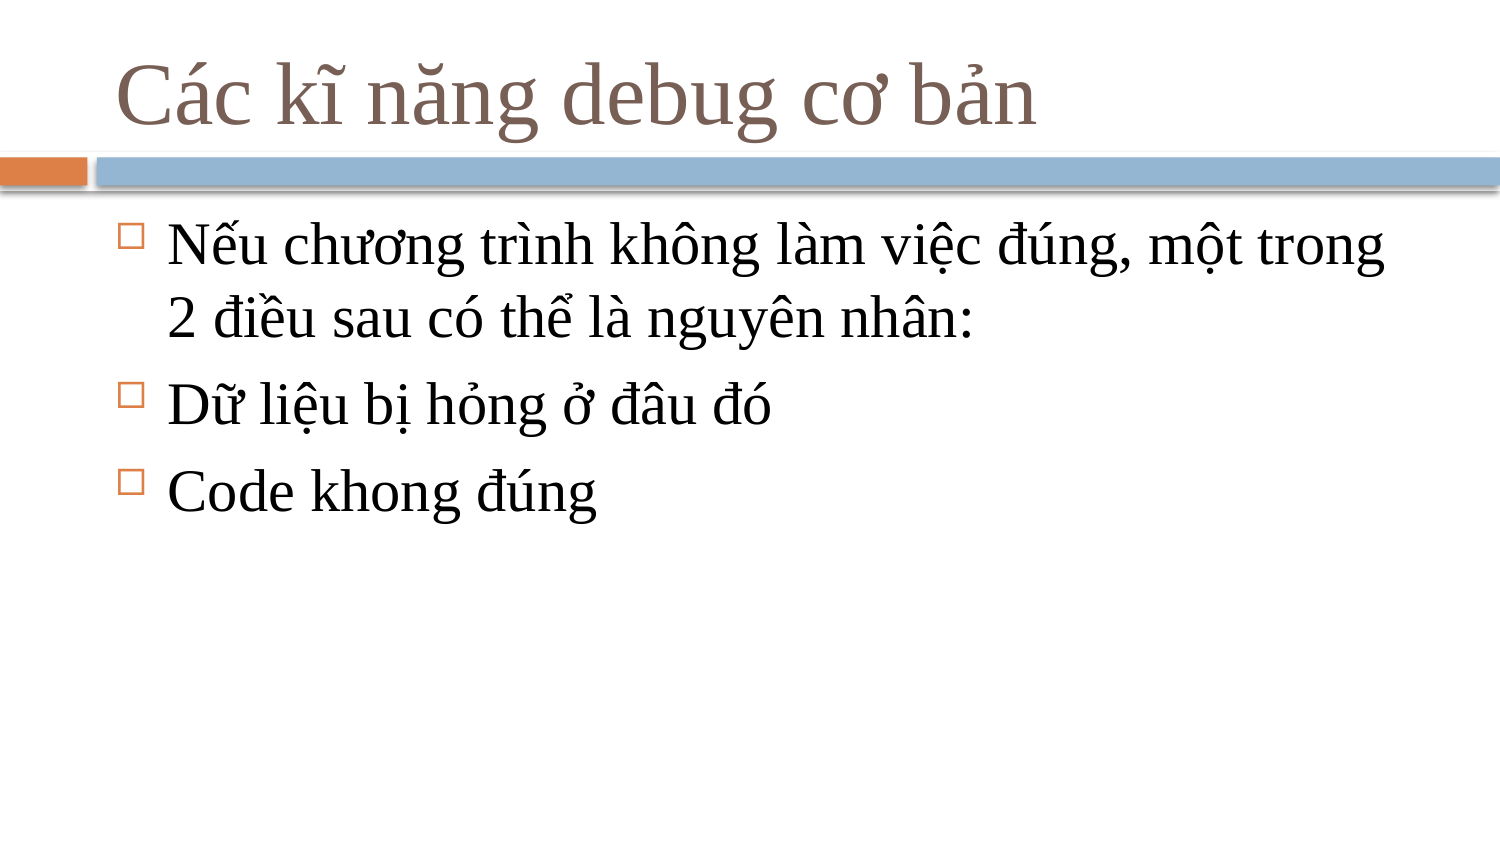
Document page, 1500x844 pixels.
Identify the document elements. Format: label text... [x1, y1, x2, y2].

title Các kĩ năng debug cơ bản [100, 28, 1438, 150]
list Nếu chương trình không làm việc đúng, một trong 2 điều sau có thể là nguyên nhân: Dữ liệu bị hỏng ở đâu đó Code khong đúng [100, 196, 1438, 750]
